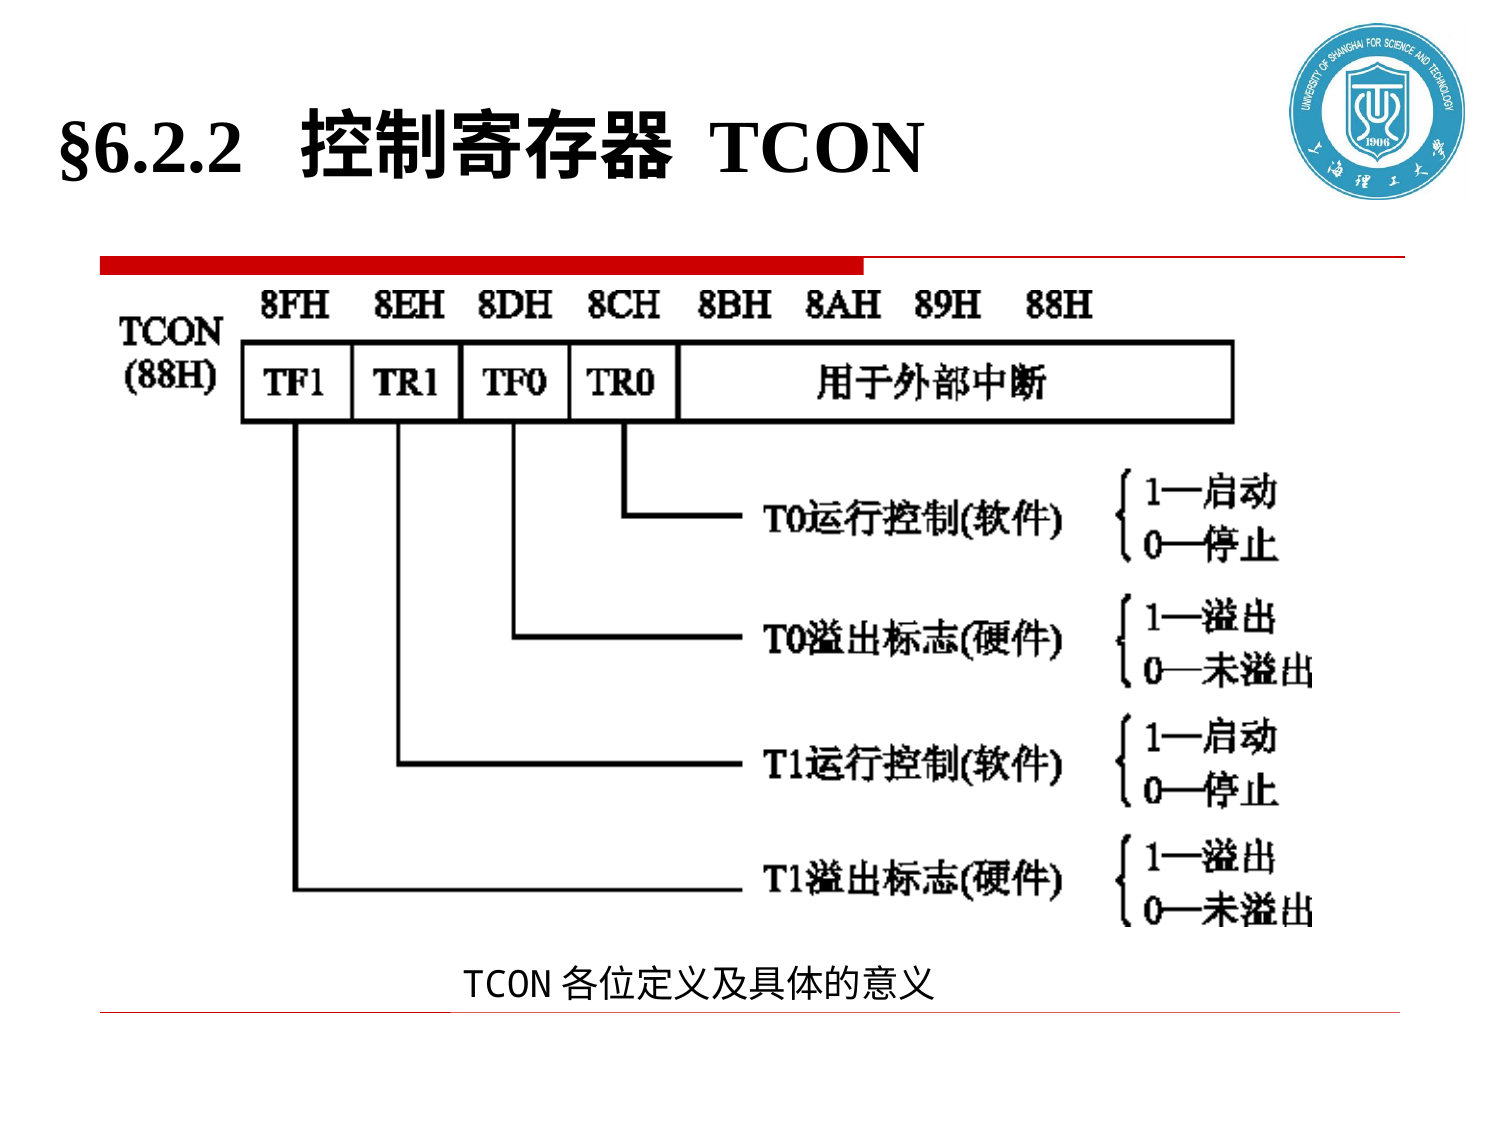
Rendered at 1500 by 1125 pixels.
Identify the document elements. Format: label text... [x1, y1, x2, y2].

text_box TCON各位定义及具体的意义 [447, 952, 951, 1013]
text_box §6.2.2 控制寄存器 TCON [41, 86, 1283, 200]
picture [1288, 23, 1466, 200]
picture [118, 290, 1312, 927]
